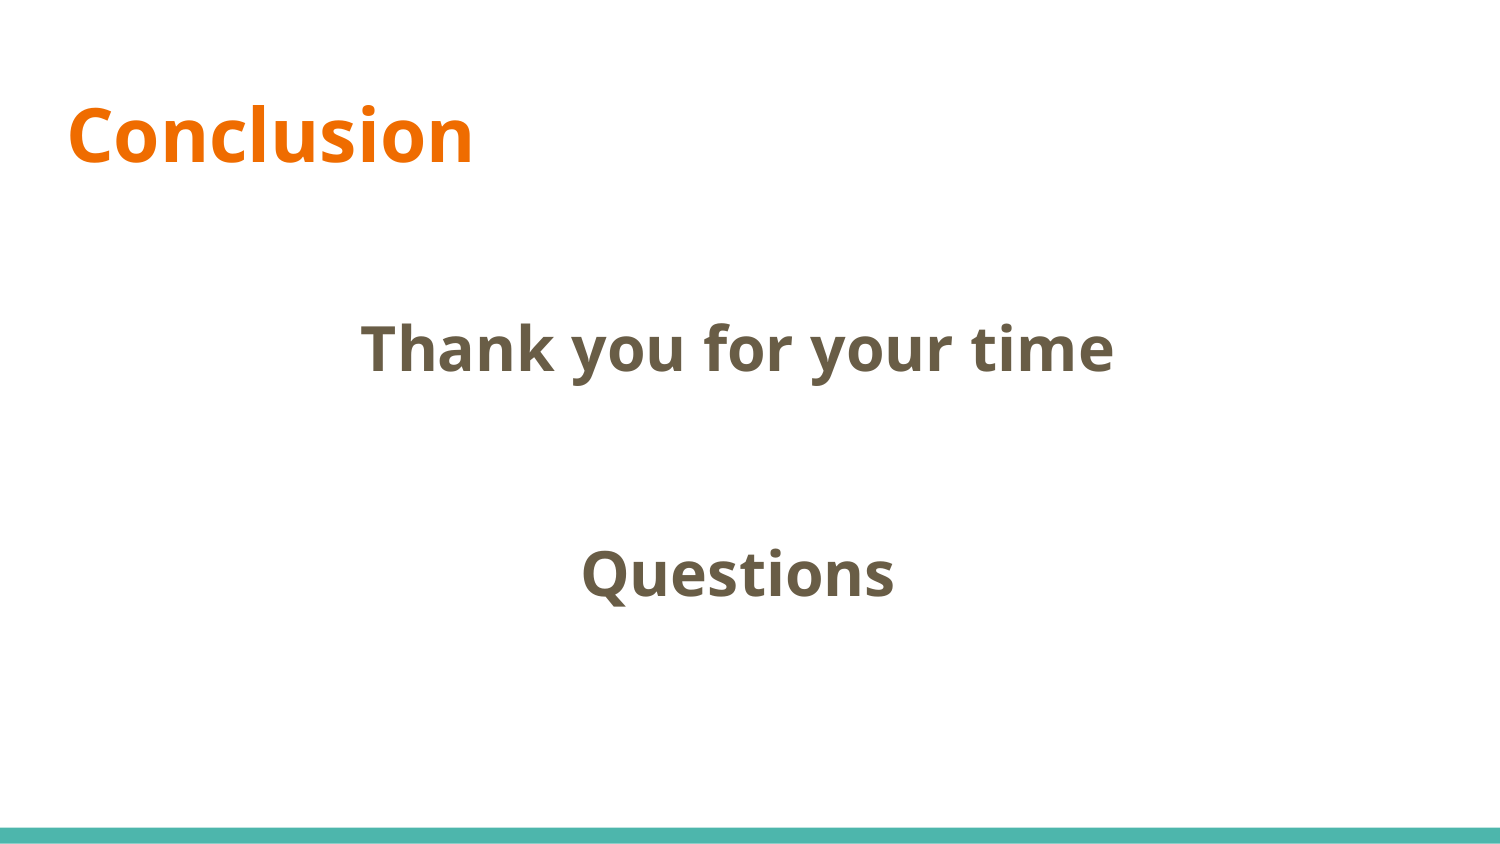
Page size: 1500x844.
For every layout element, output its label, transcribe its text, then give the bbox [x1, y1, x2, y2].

text_box Thank you for your time Questions [109, 188, 1368, 709]
title Conclusion [51, 72, 1449, 189]
